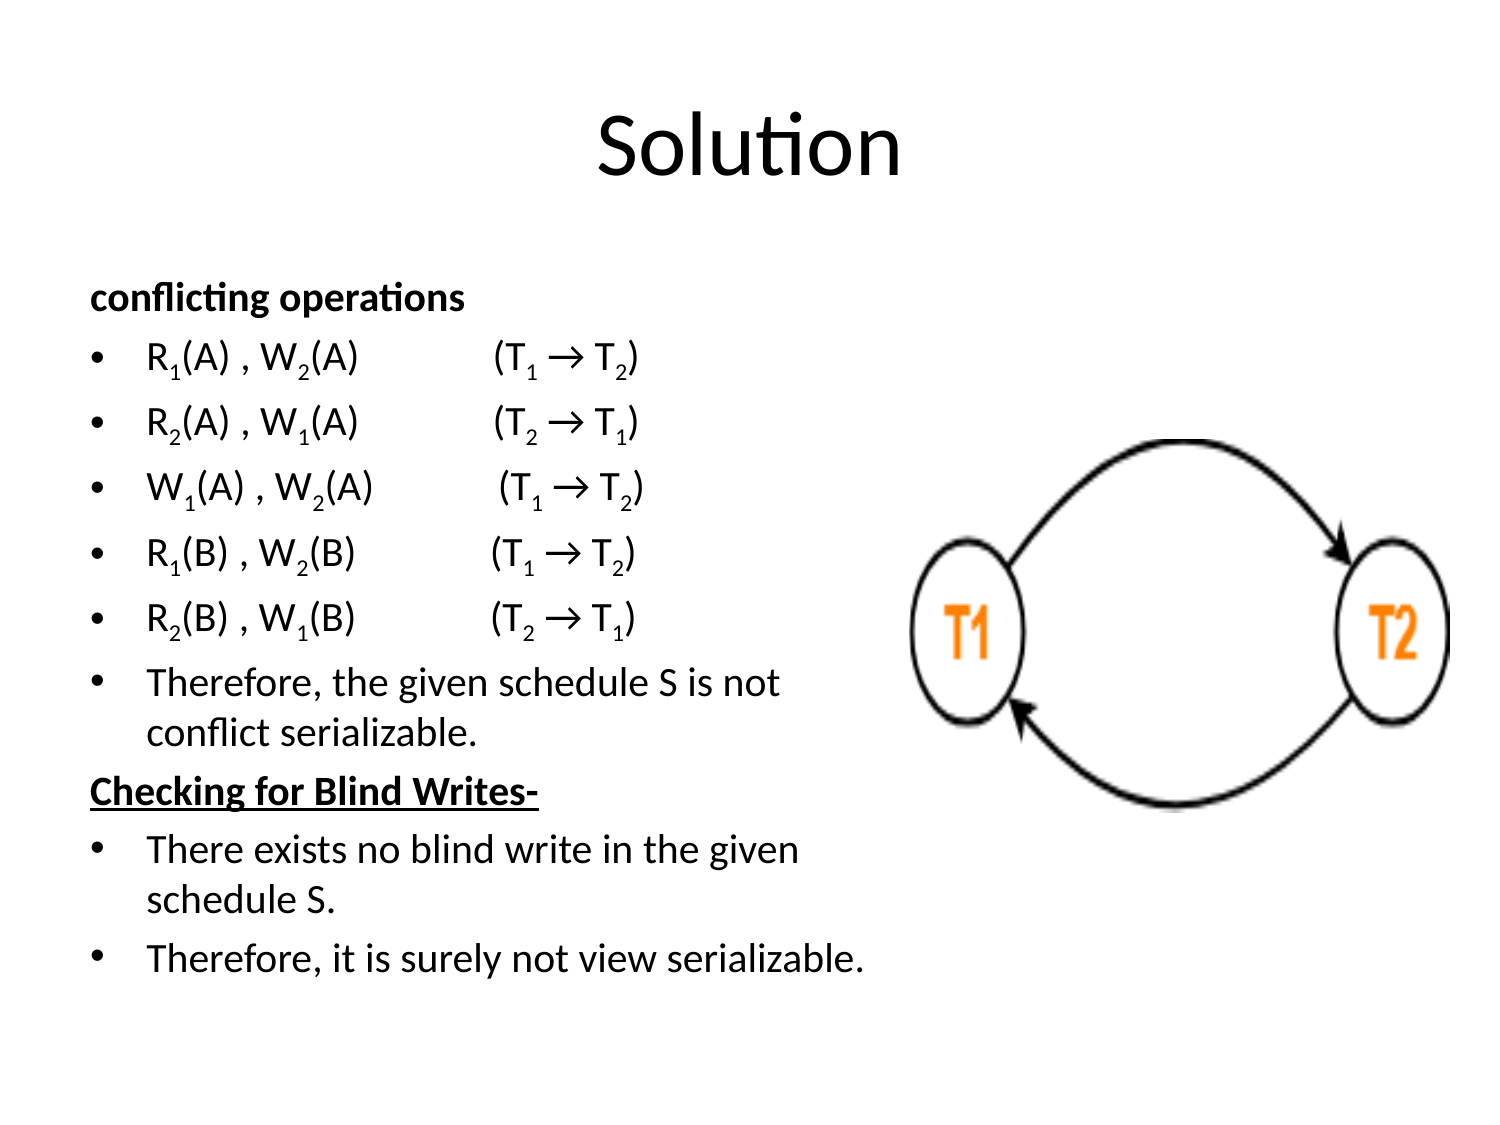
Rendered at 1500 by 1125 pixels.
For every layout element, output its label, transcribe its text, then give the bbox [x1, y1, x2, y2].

picture [909, 438, 1451, 813]
list conflicting operations R1(A) , W2(A) (T1 → T2) R2(A) , W1(A) (T2 → T1) W1(A) , W2(A) (T1 → T2) R1(B) , W2(B) (T1 → T2) R2(B) , W1(B) (T2 → T1) Therefore, the given schedule S is not conflict serializable. Checking for Blind Writes- There exists no blind write in the given schedule S. Therefore, it is surely not view serializable. [75, 262, 900, 1005]
title Solution [75, 45, 1425, 233]
